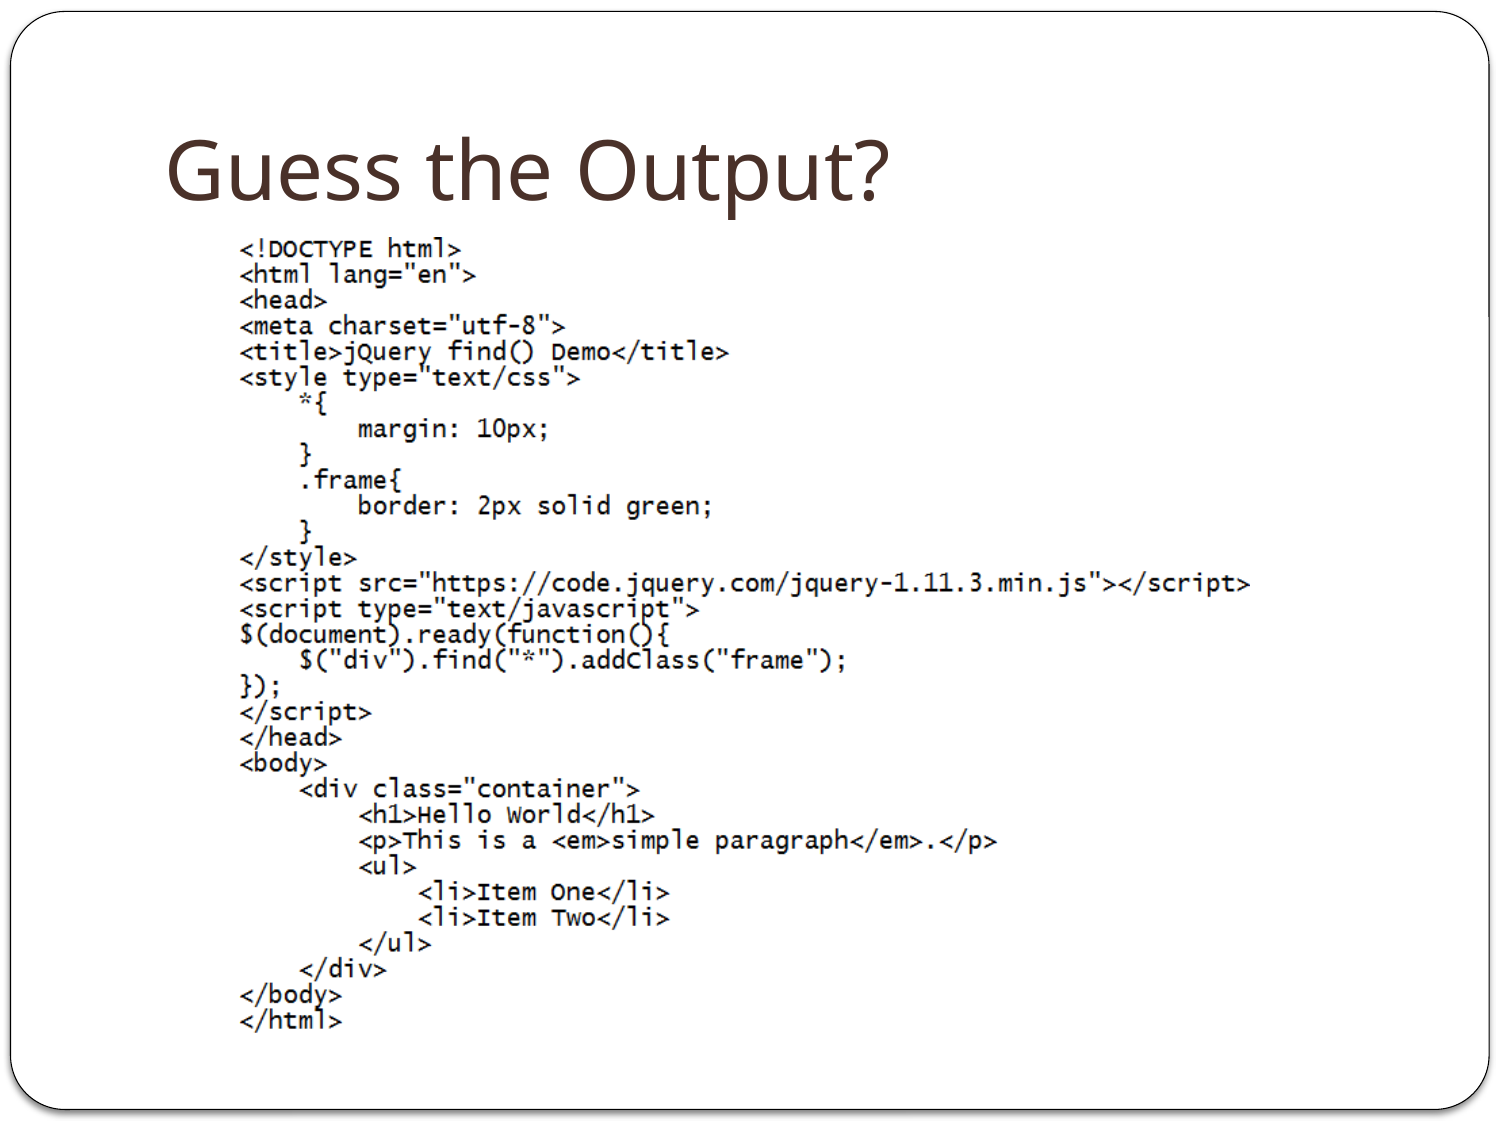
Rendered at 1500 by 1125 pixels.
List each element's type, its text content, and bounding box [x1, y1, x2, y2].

picture [239, 237, 1251, 1037]
title Guess the Output? [150, 45, 1425, 233]
